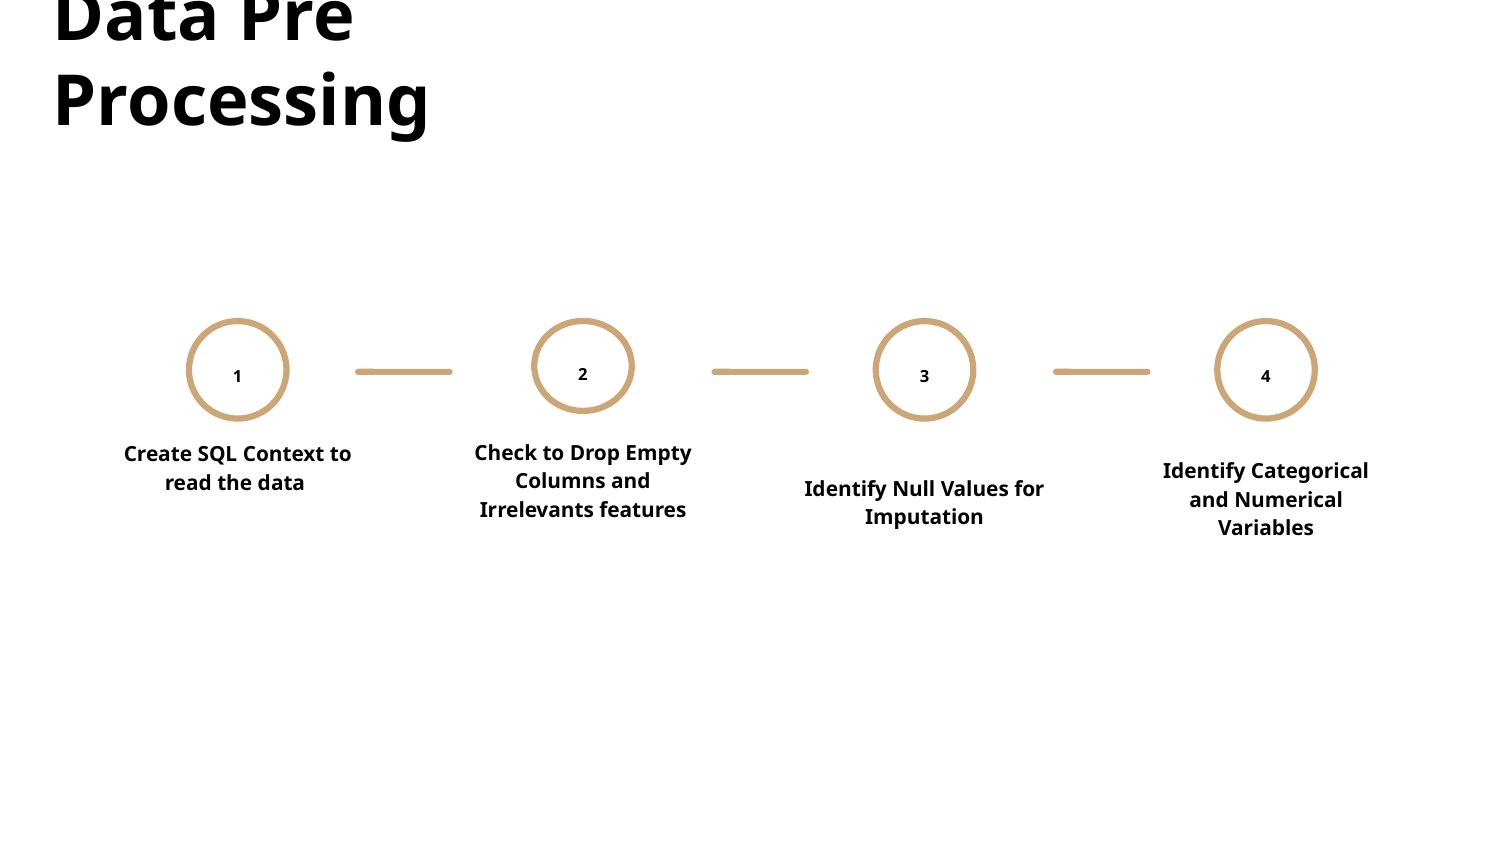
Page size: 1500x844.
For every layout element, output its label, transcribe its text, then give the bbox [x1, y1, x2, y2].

title Data Pre Processing [37, 17, 596, 154]
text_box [442, 320, 724, 538]
text_box [729, 368, 778, 375]
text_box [1125, 320, 1407, 556]
text_box [384, 368, 437, 375]
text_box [97, 320, 379, 510]
text_box [1070, 368, 1120, 375]
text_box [784, 320, 1065, 545]
